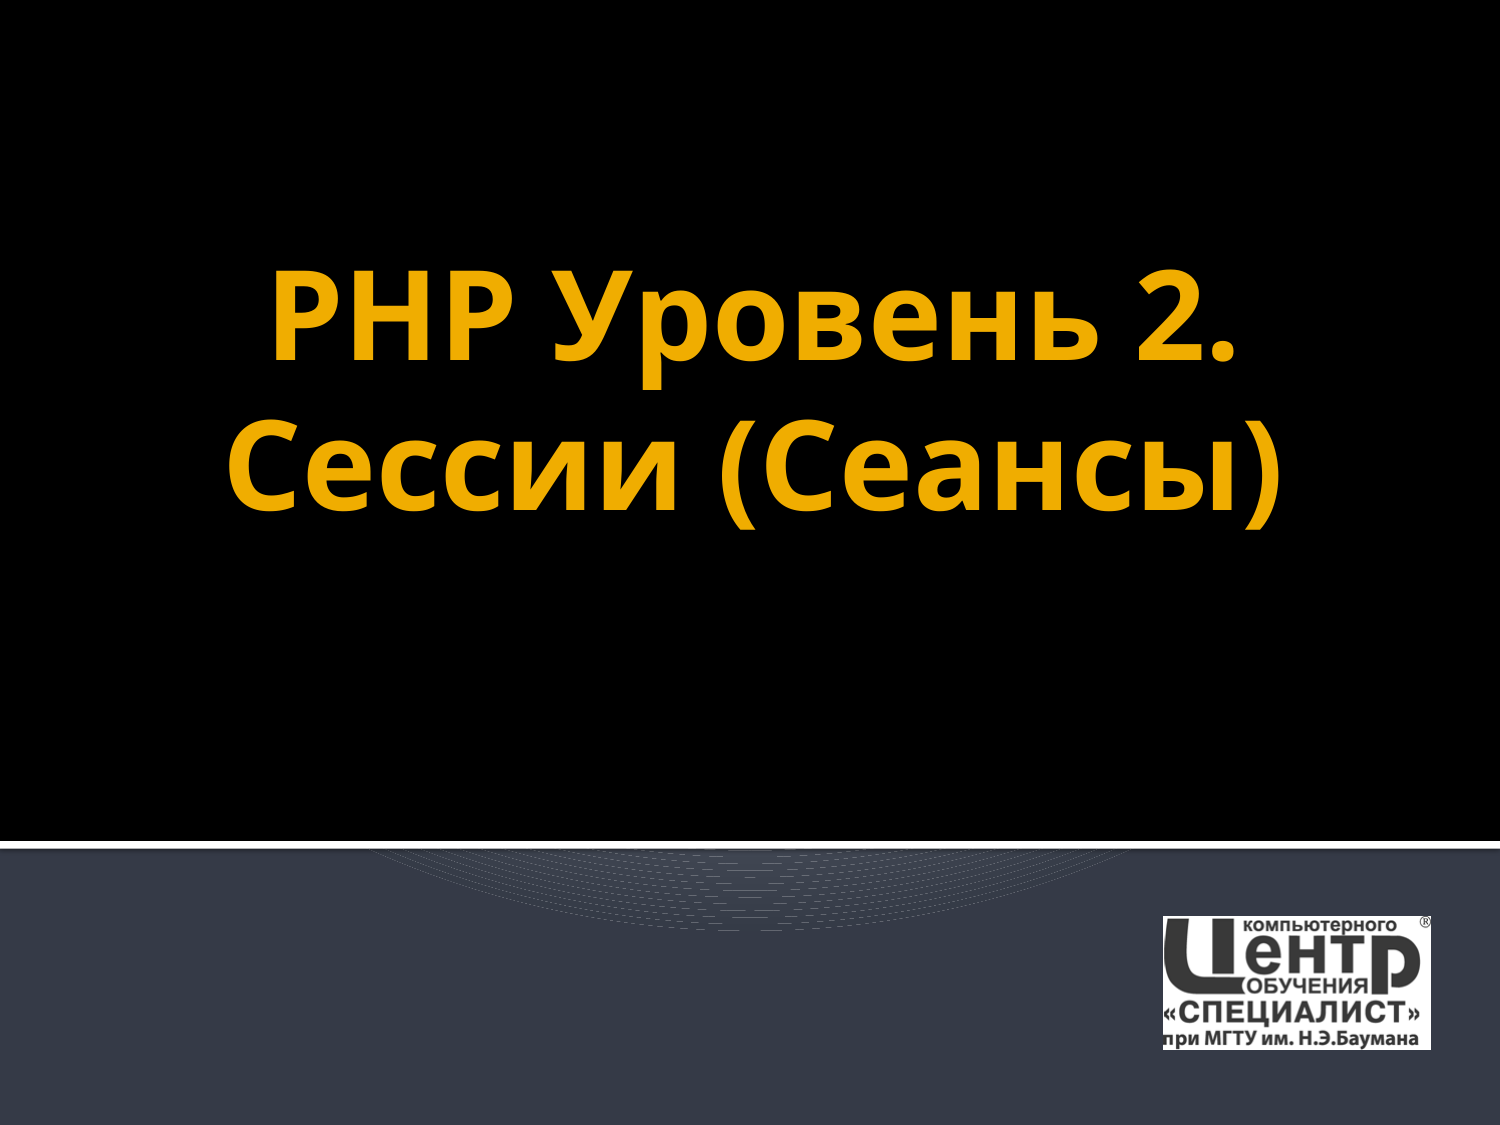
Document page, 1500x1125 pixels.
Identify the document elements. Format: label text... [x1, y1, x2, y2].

title PHP Уровень 2. Сессии (Сеансы) [0, 235, 1500, 681]
picture [1163, 916, 1431, 1050]
